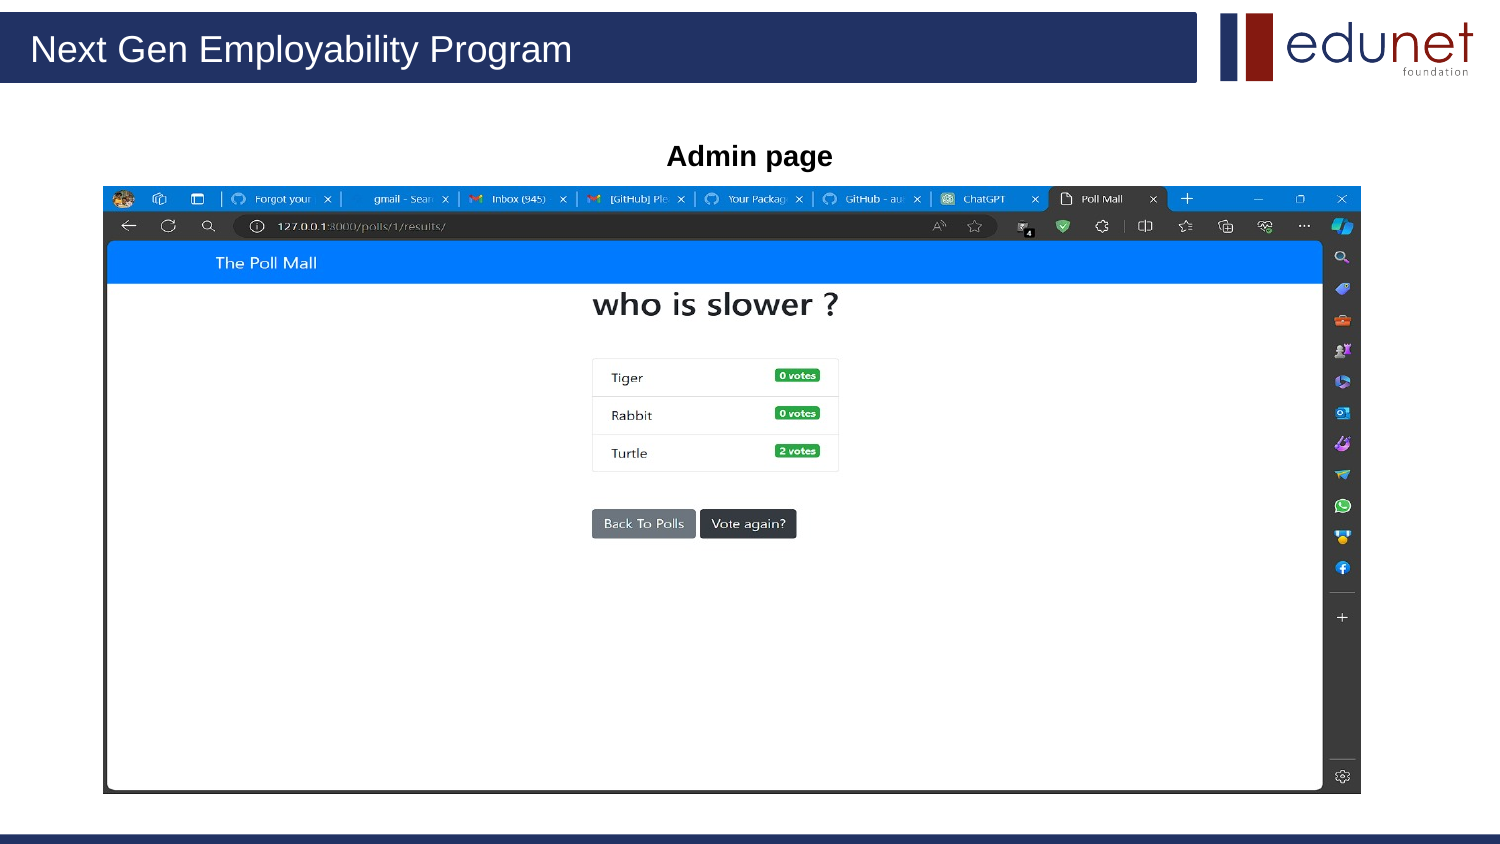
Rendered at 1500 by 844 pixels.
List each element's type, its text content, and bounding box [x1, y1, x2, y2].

picture [102, 186, 1361, 794]
picture [1279, 14, 1482, 83]
title Admin page [103, 101, 1397, 208]
